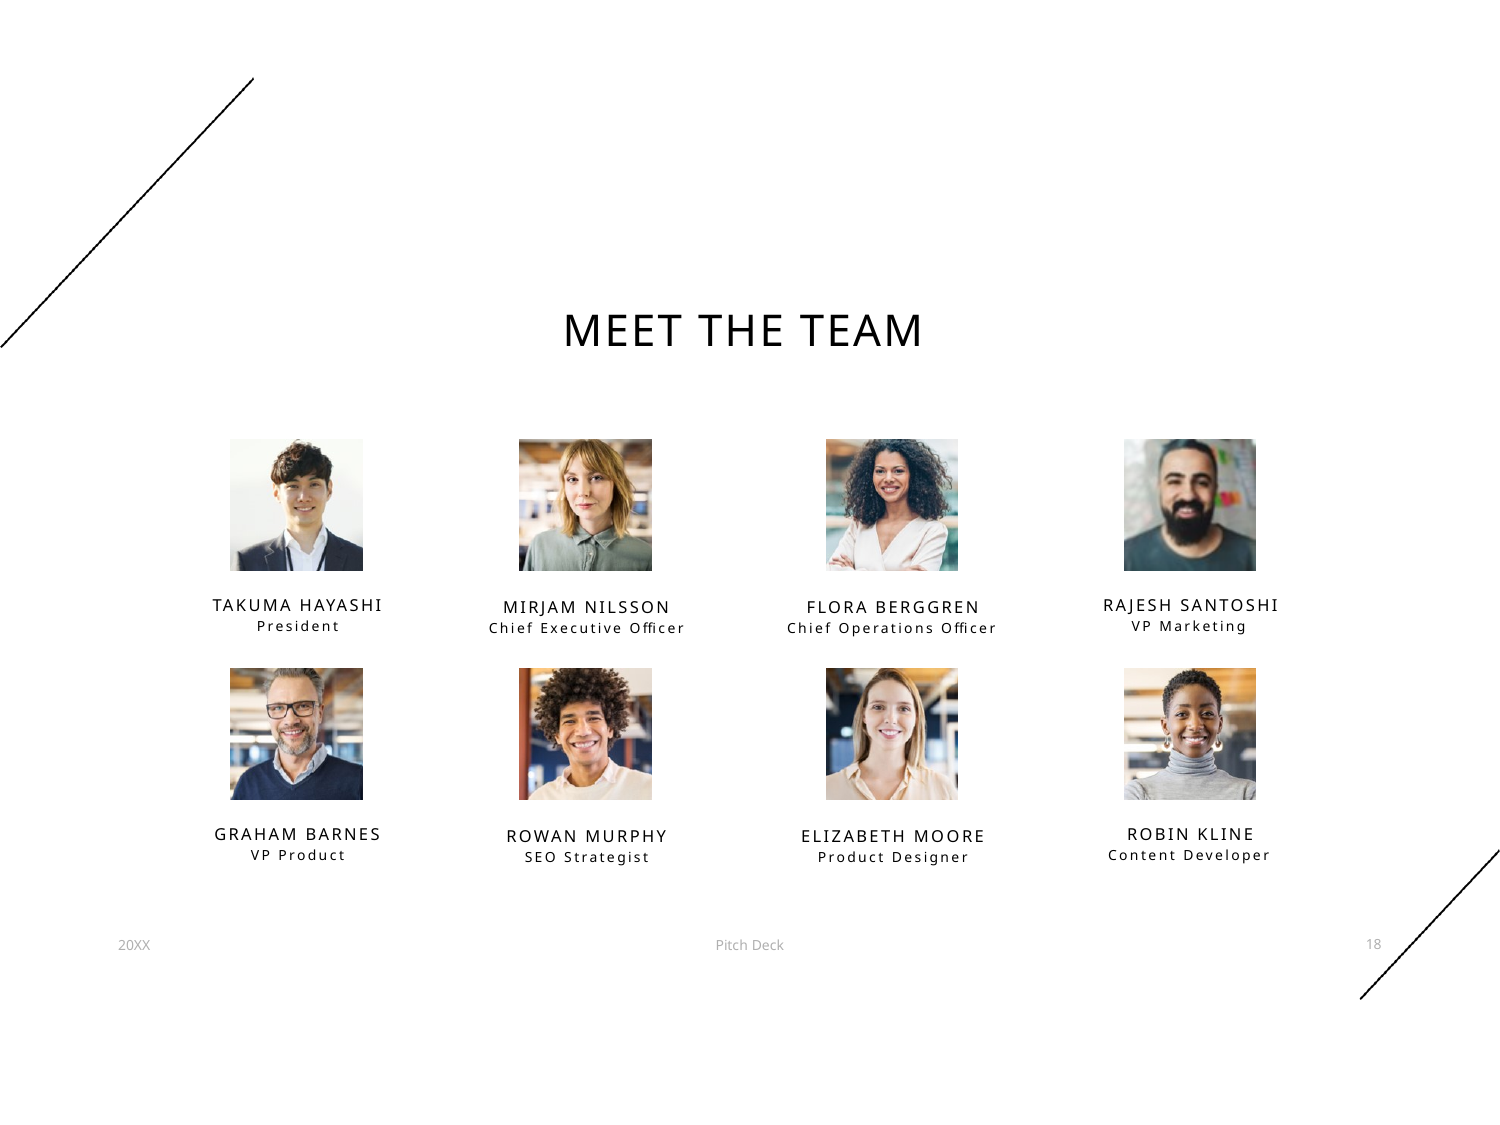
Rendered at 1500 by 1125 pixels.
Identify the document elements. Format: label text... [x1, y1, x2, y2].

list Chief Operations Officer [765, 607, 1019, 650]
picture [519, 439, 652, 571]
list TAKUMA HAYASHI [184, 590, 410, 605]
slide_number 18 [1059, 922, 1397, 968]
picture [1124, 668, 1256, 800]
picture [519, 668, 652, 800]
list SEO Strategist [460, 836, 714, 879]
list ROWAN MURPHY [473, 820, 699, 836]
list VP Marketing [1062, 605, 1316, 649]
slide_number 20XX [103, 922, 441, 968]
picture [0, 77, 254, 348]
list Content Developer [1062, 834, 1316, 877]
picture [230, 668, 363, 800]
picture [826, 439, 958, 571]
list ROBIN KLINE [1077, 818, 1303, 834]
list RAJESH SANTOSHI [1077, 590, 1303, 605]
list Chief Executive Officer [460, 607, 714, 650]
list Product Designer [766, 836, 1020, 879]
list GRAHAM BARNES [184, 818, 410, 834]
picture [1359, 849, 1500, 1000]
picture [230, 439, 363, 571]
title MEET THE TEAM [231, 250, 1268, 414]
list ELIZABETH MOORE [780, 820, 1005, 836]
list MIRJAM NILSSON​ [473, 592, 699, 607]
picture [826, 668, 958, 800]
list FLORA BERGGREN​ [780, 592, 1005, 607]
list VP Product [171, 834, 425, 877]
list President [171, 605, 425, 649]
footer Pitch Deck [496, 922, 1004, 968]
picture [1124, 439, 1256, 571]
